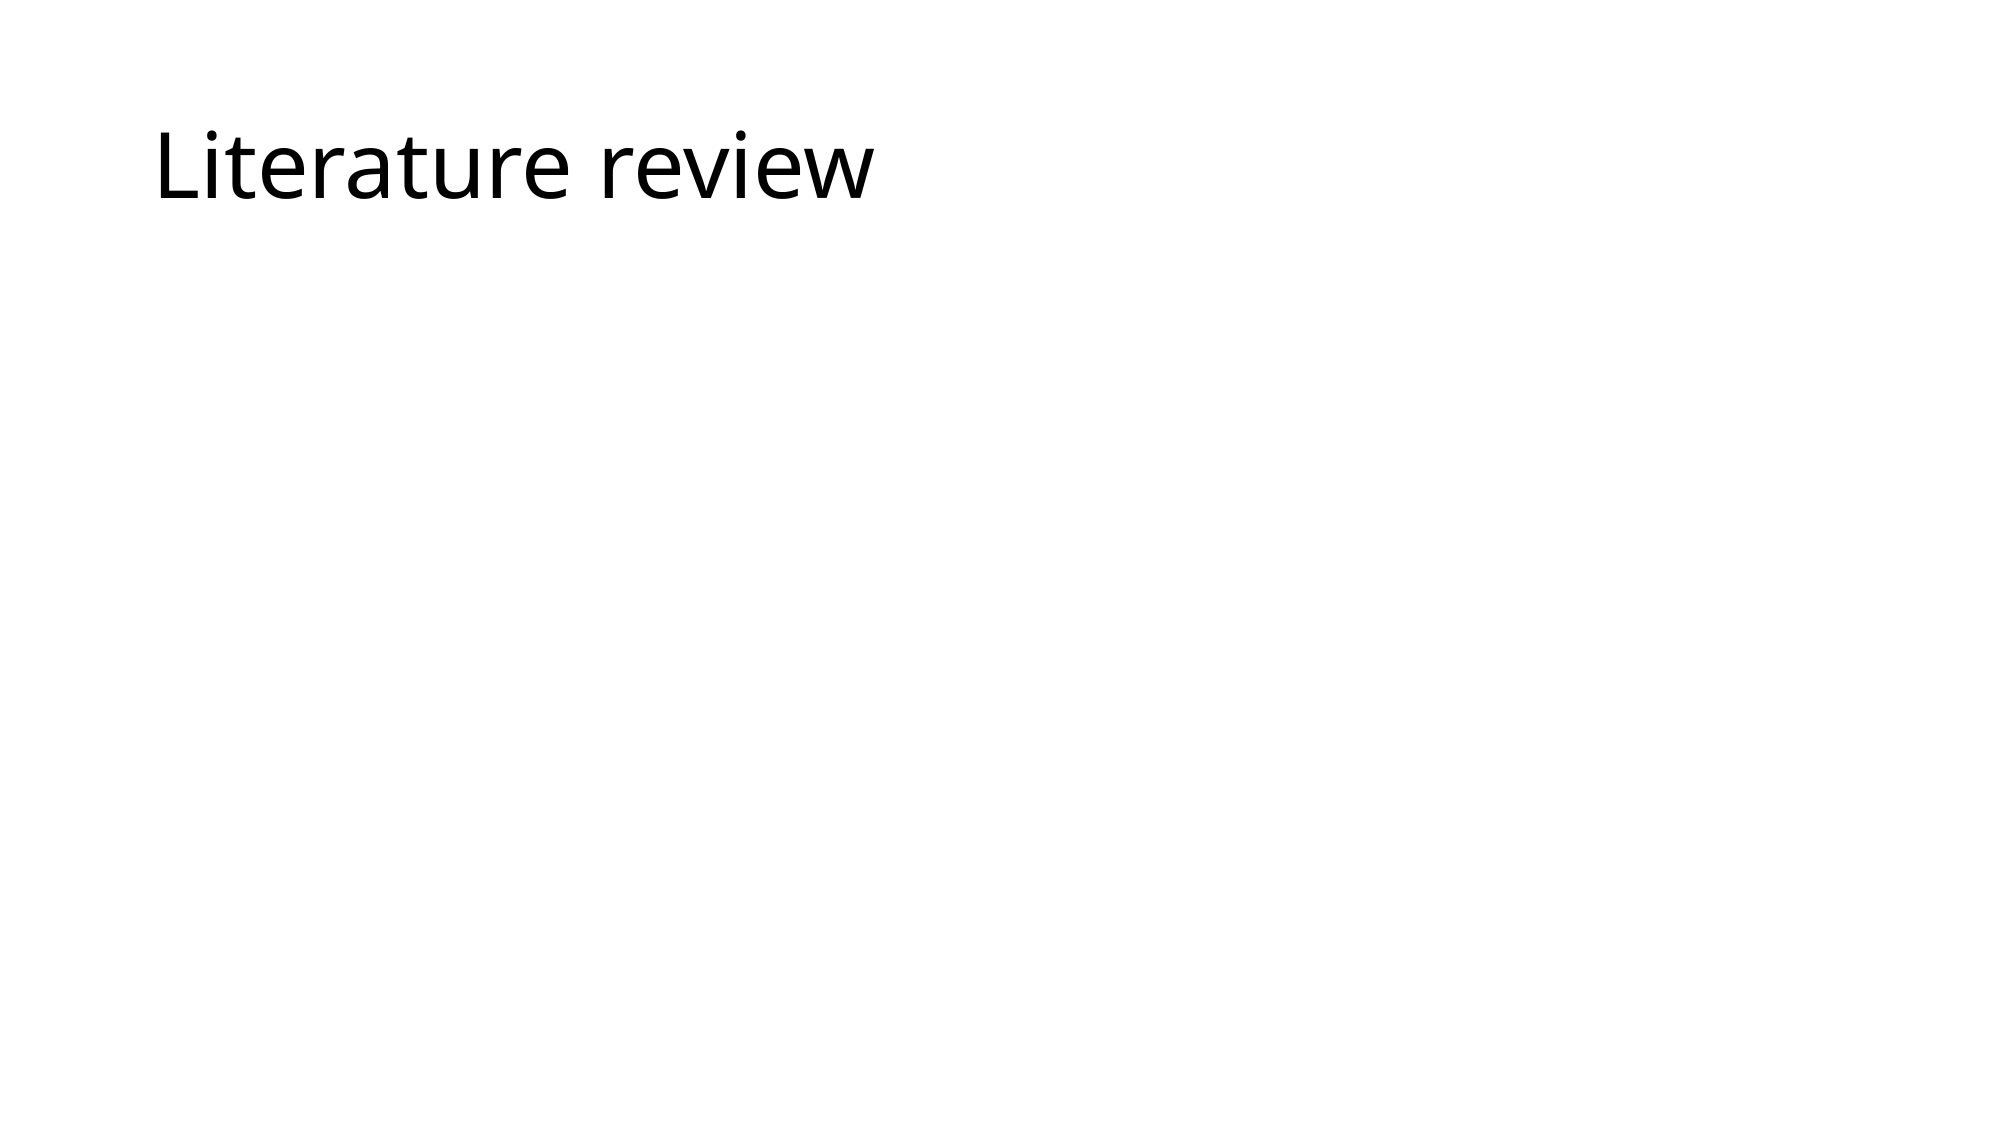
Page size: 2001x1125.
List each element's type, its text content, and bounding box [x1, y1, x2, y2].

title Literature review [137, 59, 1863, 278]
